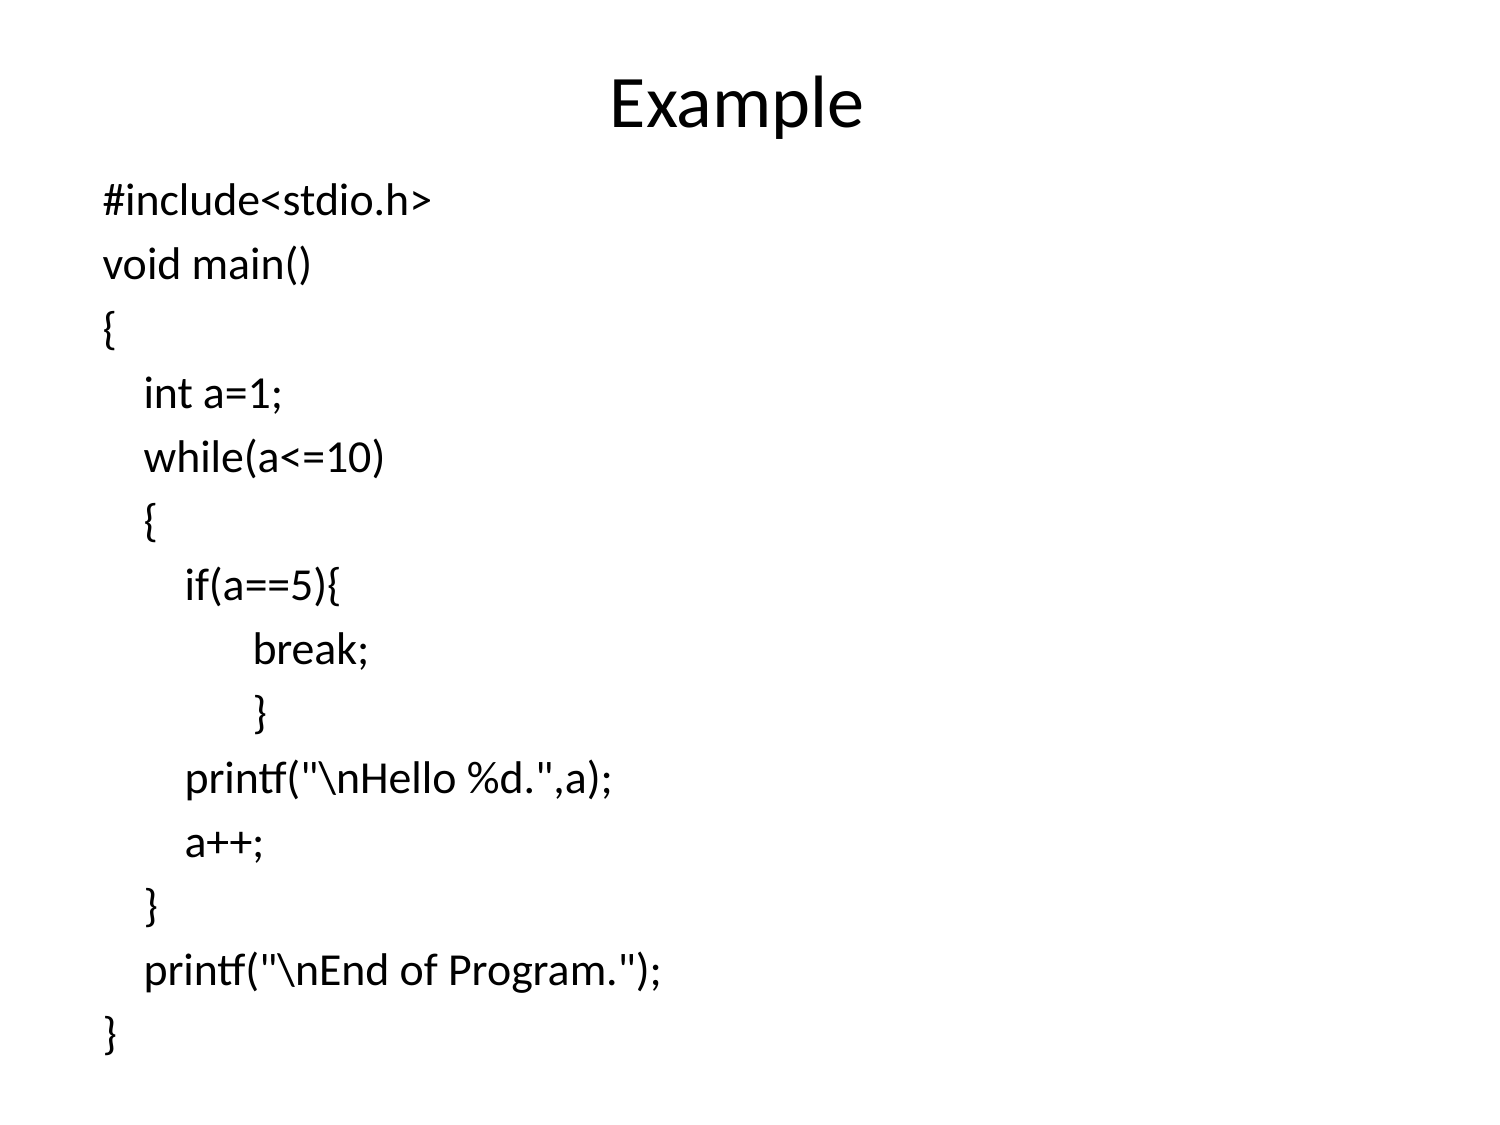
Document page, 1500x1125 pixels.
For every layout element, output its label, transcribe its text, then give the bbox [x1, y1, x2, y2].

list #include<stdio.h> void main() { int a=1; while(a<=10) { if(a==5){ break; } printf("\nHello %d.",a); a++; } printf("\nEnd of Program."); } [87, 162, 1438, 905]
title Example [75, 45, 1400, 150]
